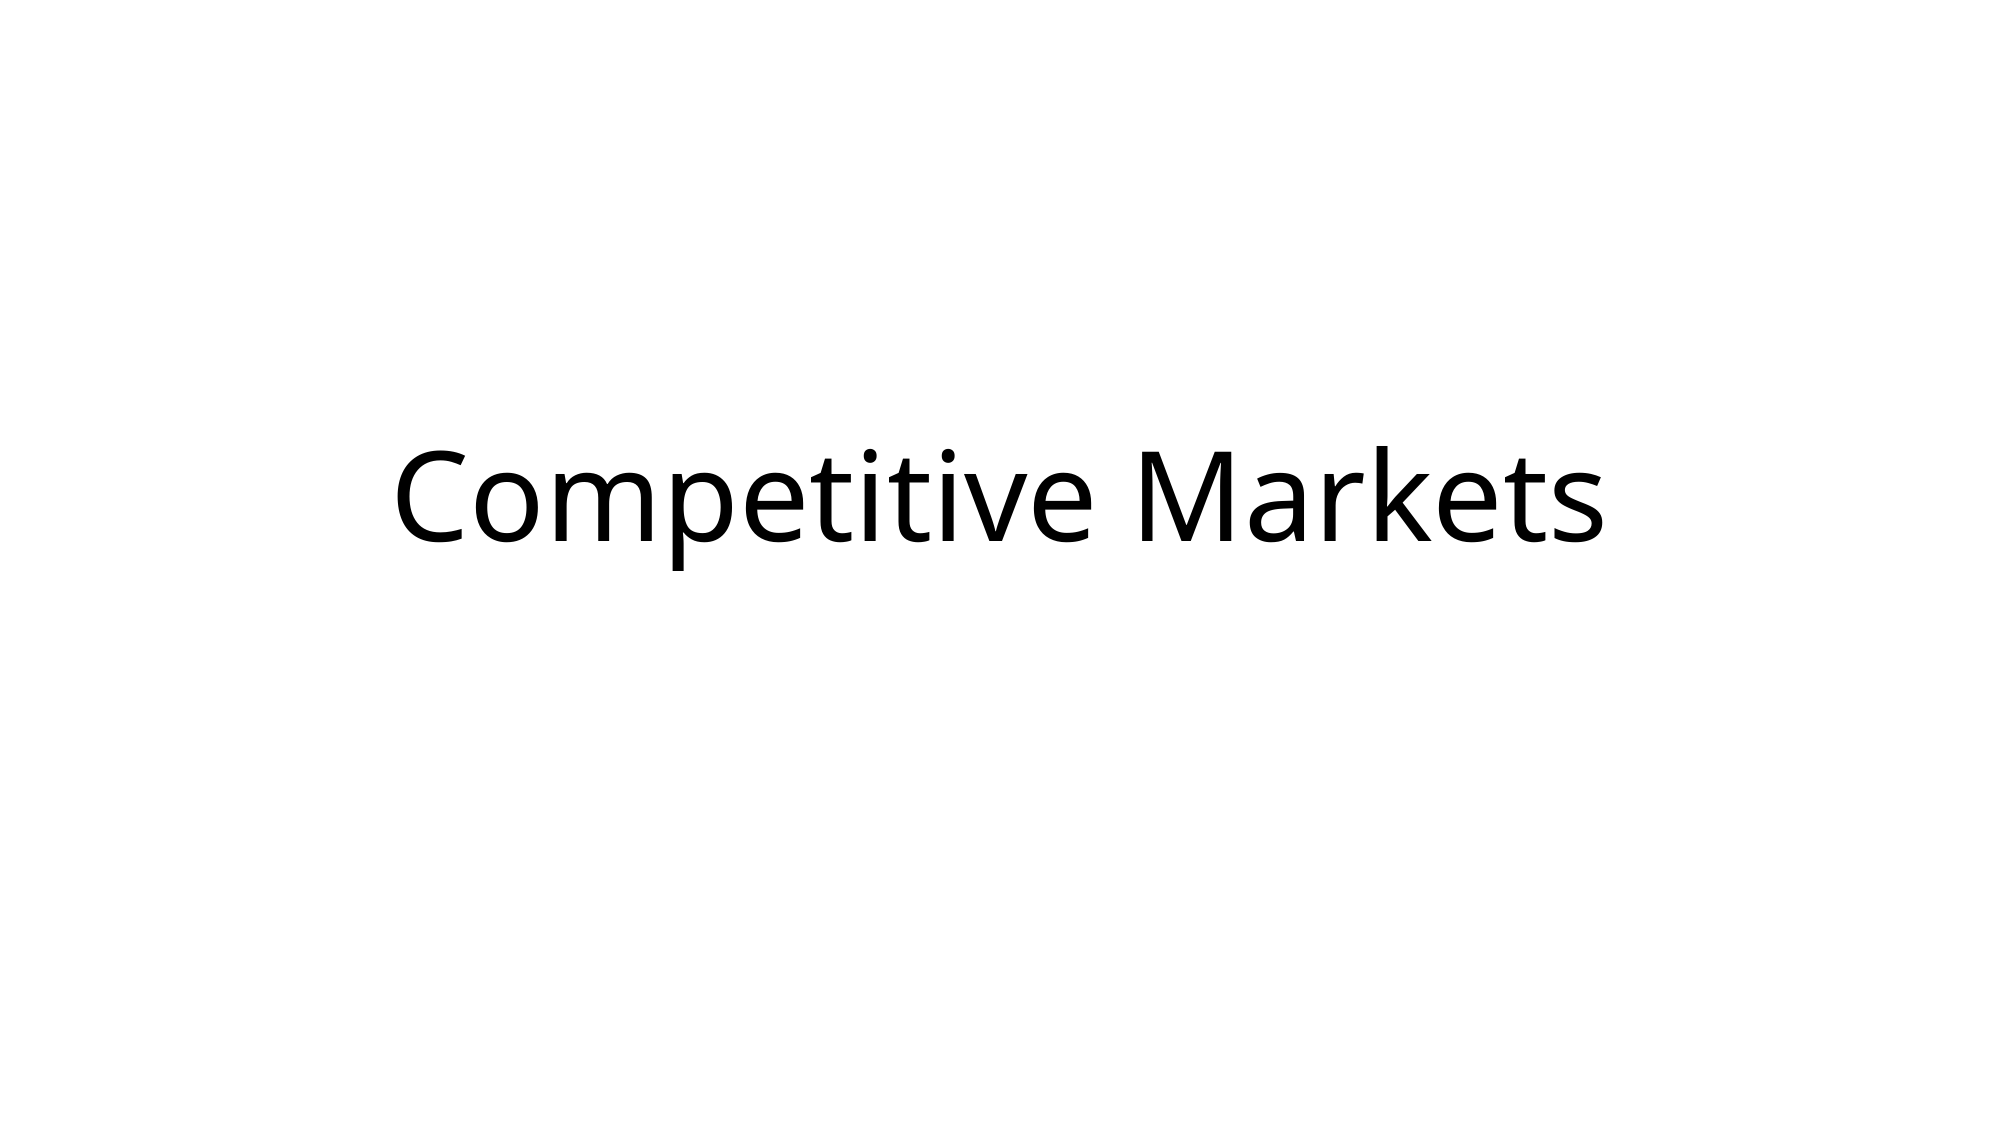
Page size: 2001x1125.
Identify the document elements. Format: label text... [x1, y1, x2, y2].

title Competitive Markets [249, 184, 1750, 576]
